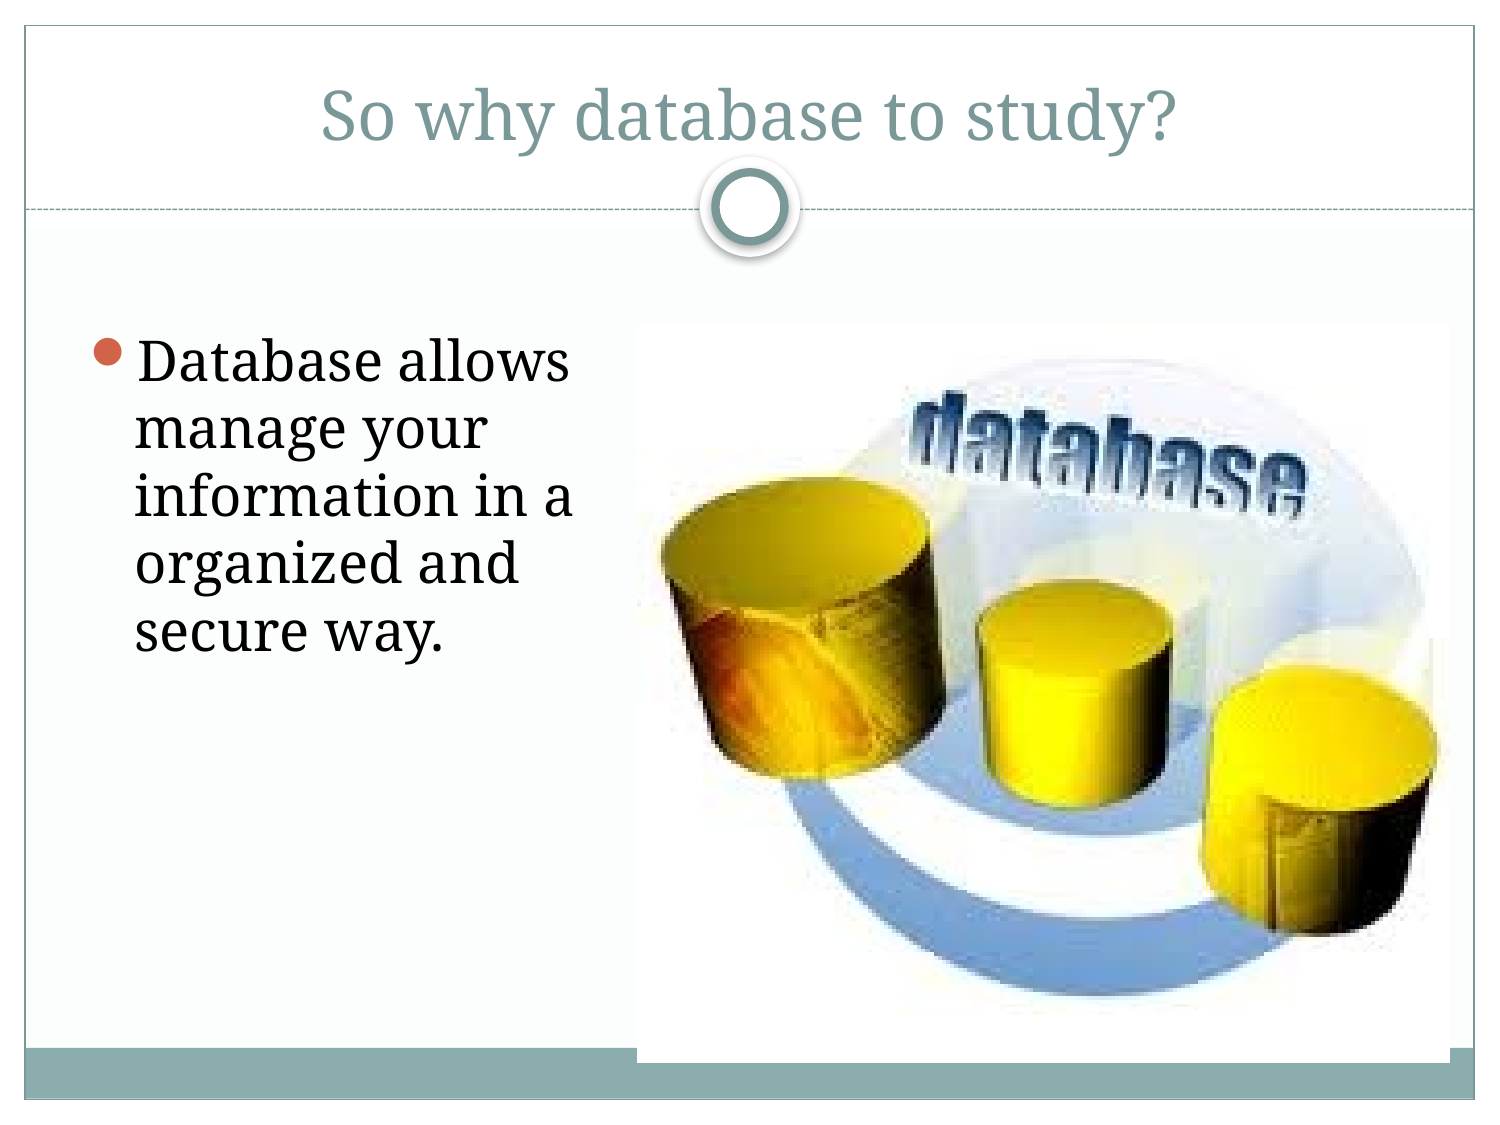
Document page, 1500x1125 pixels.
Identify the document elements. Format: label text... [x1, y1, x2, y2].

picture [637, 324, 1451, 1063]
list Database allows manage your information in a organized and secure way. [75, 317, 613, 775]
title So why database to study? [49, 37, 1450, 162]
